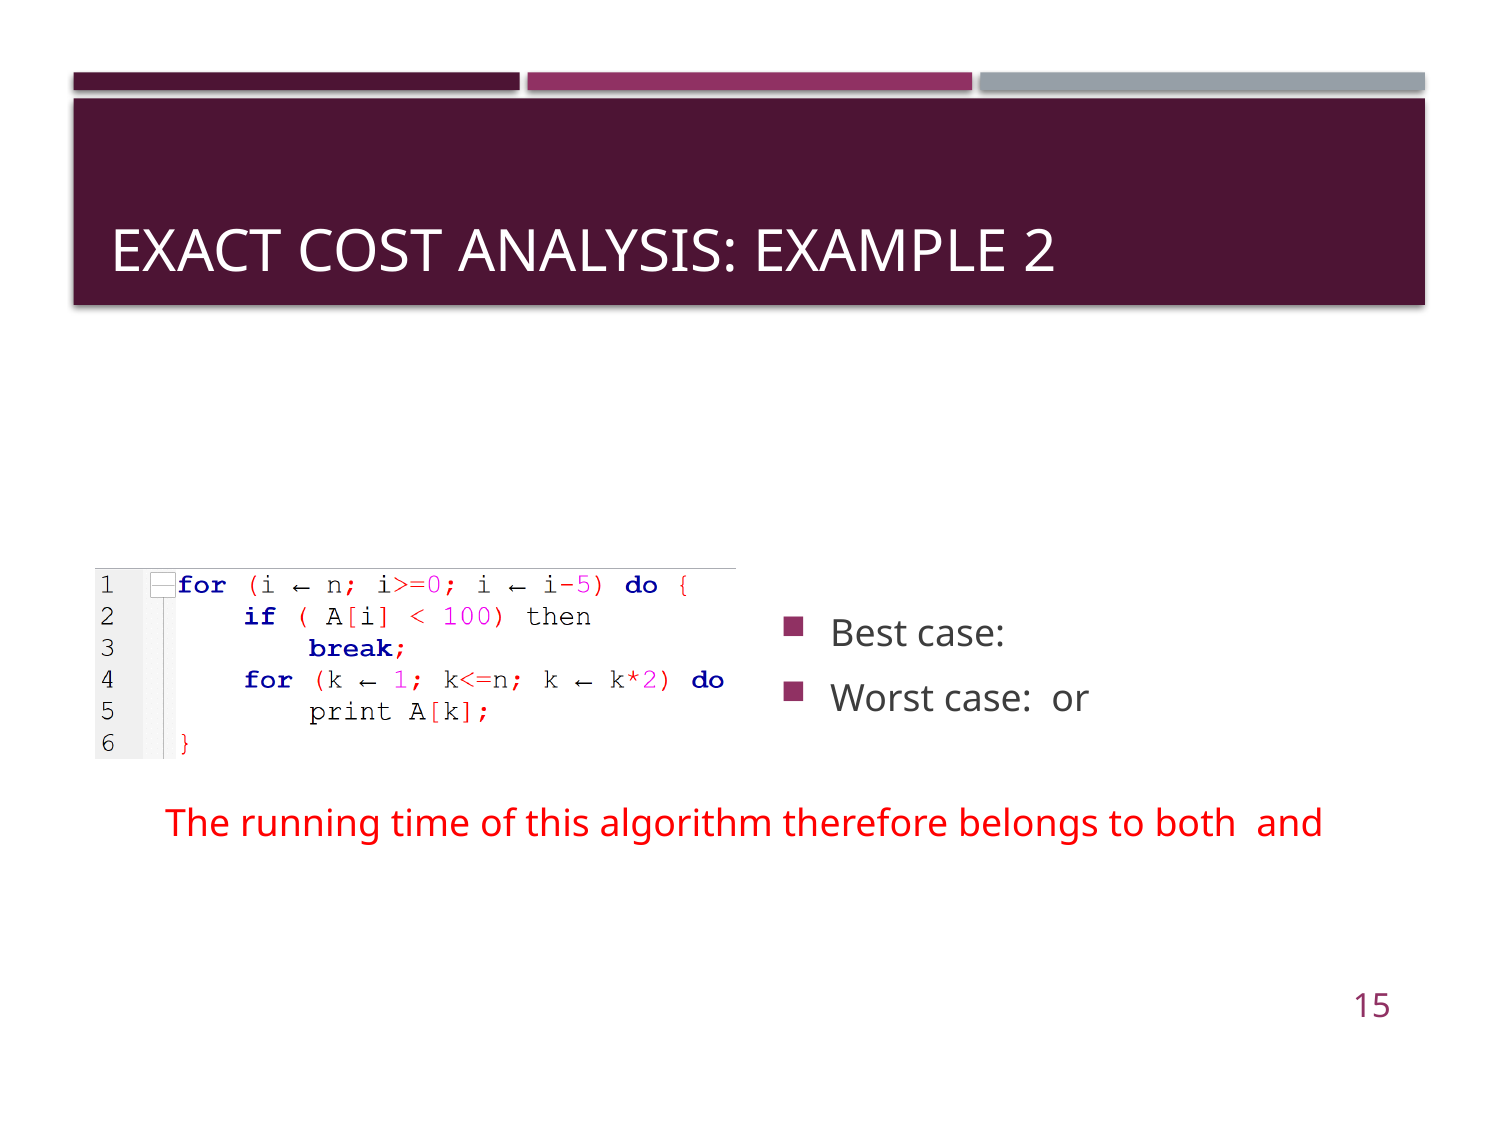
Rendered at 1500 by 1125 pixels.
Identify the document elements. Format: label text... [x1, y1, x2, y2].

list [94, 567, 736, 759]
slide_number 15 [1279, 977, 1406, 1037]
title EXACT COST ANALYSIS: Example 2 [95, 112, 1406, 291]
